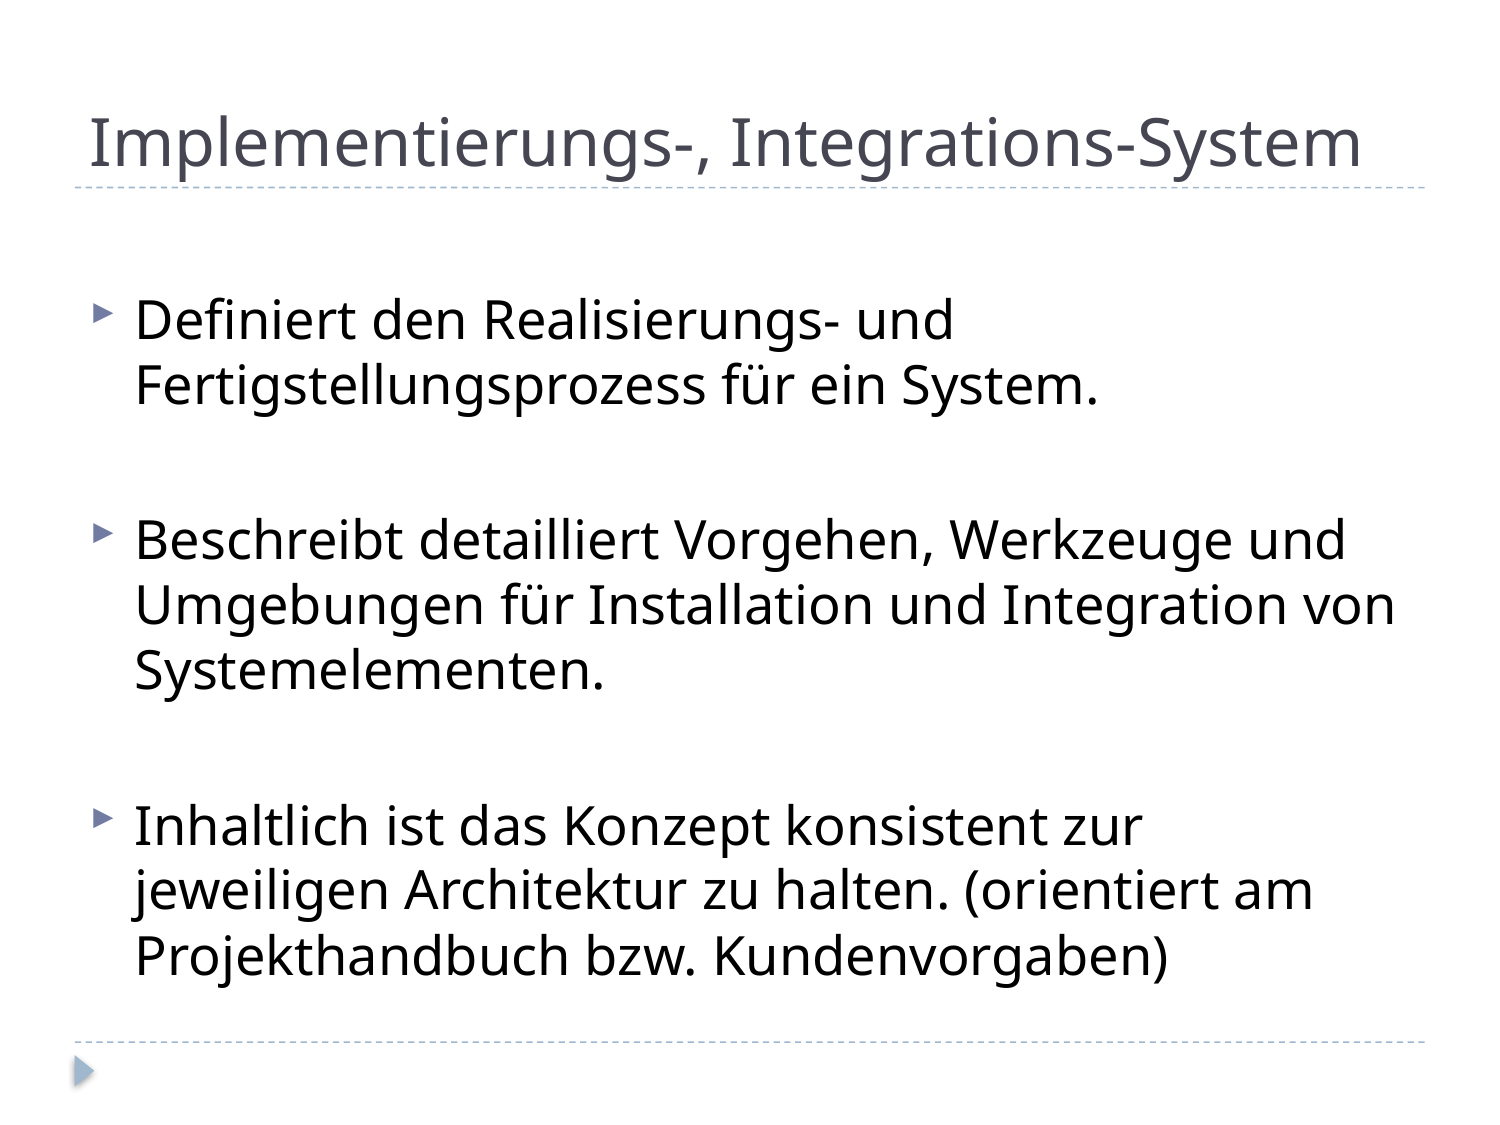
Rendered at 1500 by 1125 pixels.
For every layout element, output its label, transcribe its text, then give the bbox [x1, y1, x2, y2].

title Implementierungs-, Integrations-System [75, 24, 1425, 188]
list Definiert den Realisierungs- und Fertigstellungsprozess für ein System. Beschreibt detailliert Vorgehen, Werkzeuge und Umgebungen für Installation und Integration von Systemelementen. Inhaltlich ist das Konzept konsistent zur jeweiligen Architektur zu halten. (orientiert am Projekthandbuch bzw. Kundenvorgaben) [75, 200, 1425, 1010]
